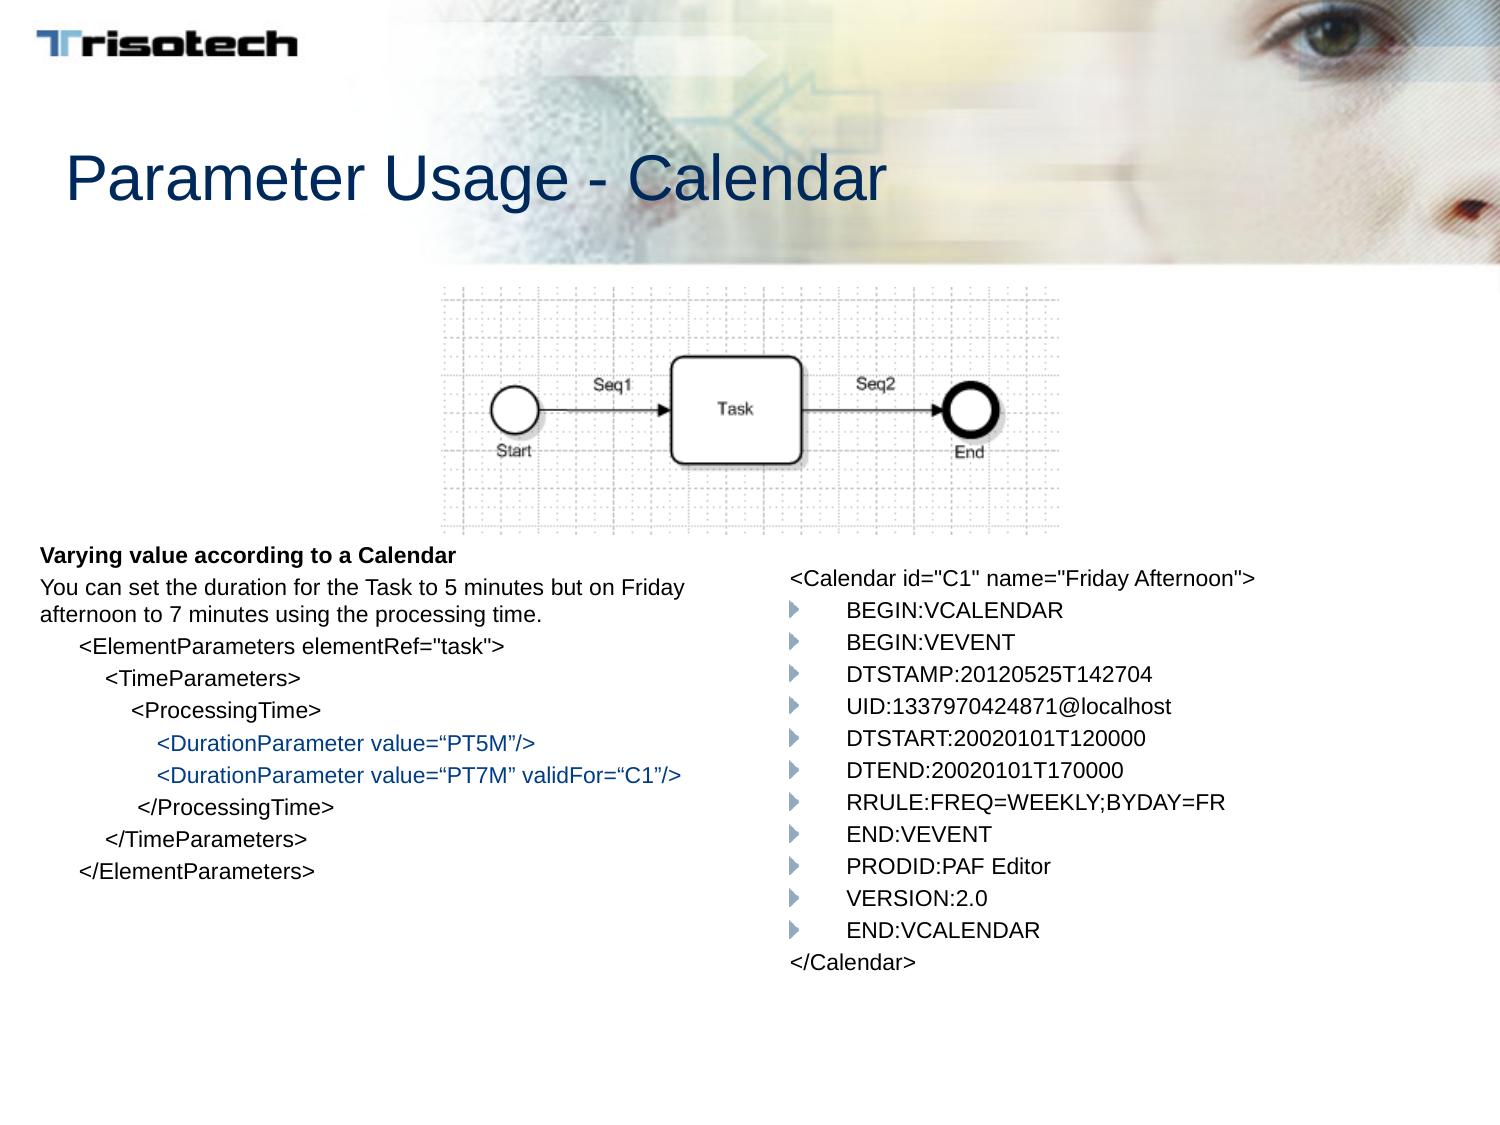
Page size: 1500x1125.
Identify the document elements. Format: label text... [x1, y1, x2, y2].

list Varying value according to a Calendar You can set the duration for the Task to 5 minutes but on Friday afternoon to 7 minutes using the processing time. <ElementParameters elementRef="task"> <TimeParameters> <ProcessingTime> <DurationParameter value=“PT5M”/> <DurationParameter value=“PT7M” validFor=“C1”/> </ProcessingTime> </TimeParameters> </ElementParameters> [24, 532, 713, 988]
text_box <Calendar id="C1" name="Friday Afternoon"> BEGIN:VCALENDAR BEGIN:VEVENT DTSTAMP:20120525T142704 UID:1337970424871@localhost DTSTART:20020101T120000 DTEND:20020101T170000 RRULE:FREQ=WEEKLY;BYDAY=FR END:VEVENT PRODID:PAF Editor VERSION:2.0 END:VCALENDAR </Calendar> [774, 555, 1463, 1011]
title Parameter Usage - Calendar [50, 112, 1350, 238]
picture [0, 0, 1500, 1125]
